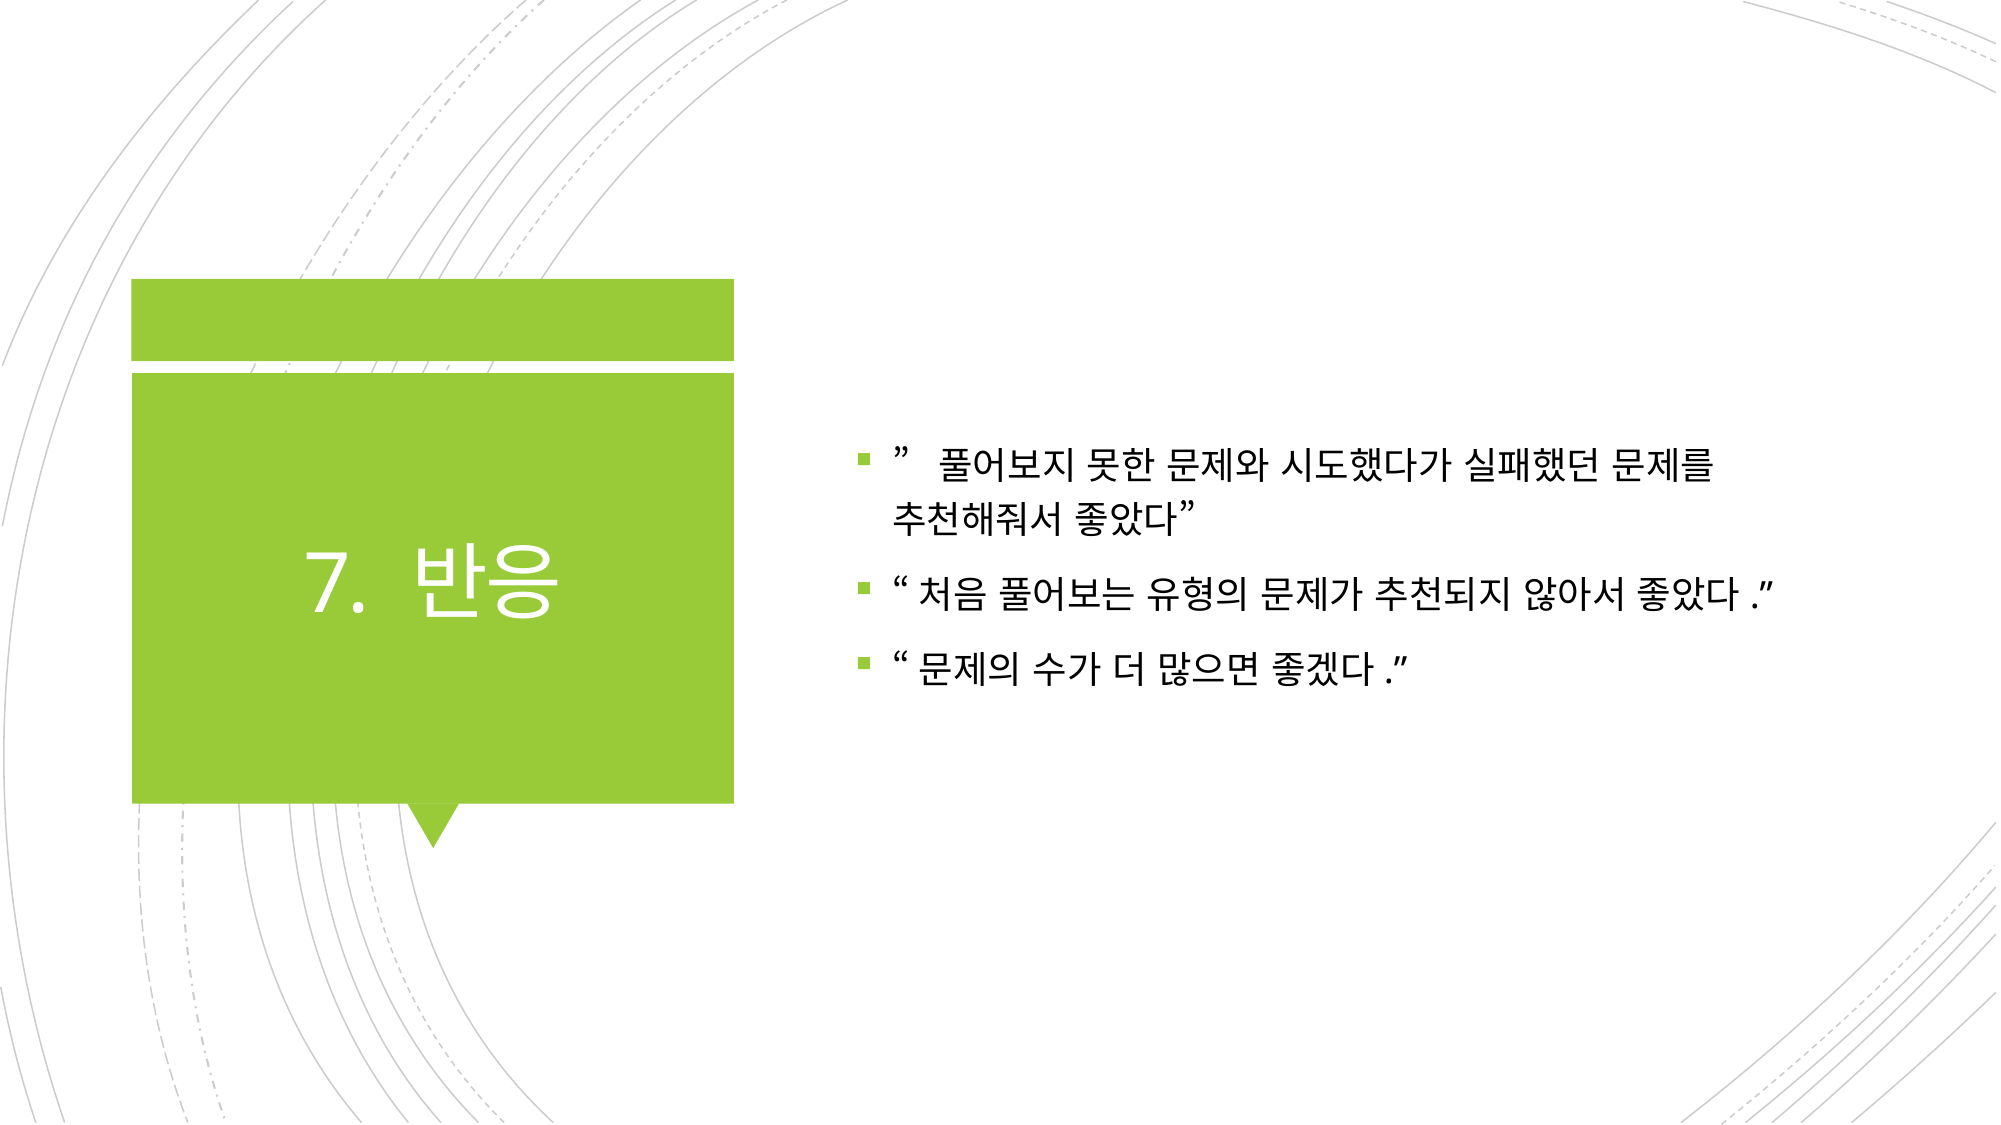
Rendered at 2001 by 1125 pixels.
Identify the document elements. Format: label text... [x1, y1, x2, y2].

list ”풀어보지 못한 문제와 시도했다가 실패했던 문제를 추천해줘서 좋았다” “처음 풀어보는 유형의 문제가 추천되지 않아서 좋았다.” “문제의 수가 더 많으면 좋겠다.” [839, 131, 1871, 993]
title 7. 반응 [145, 385, 720, 789]
